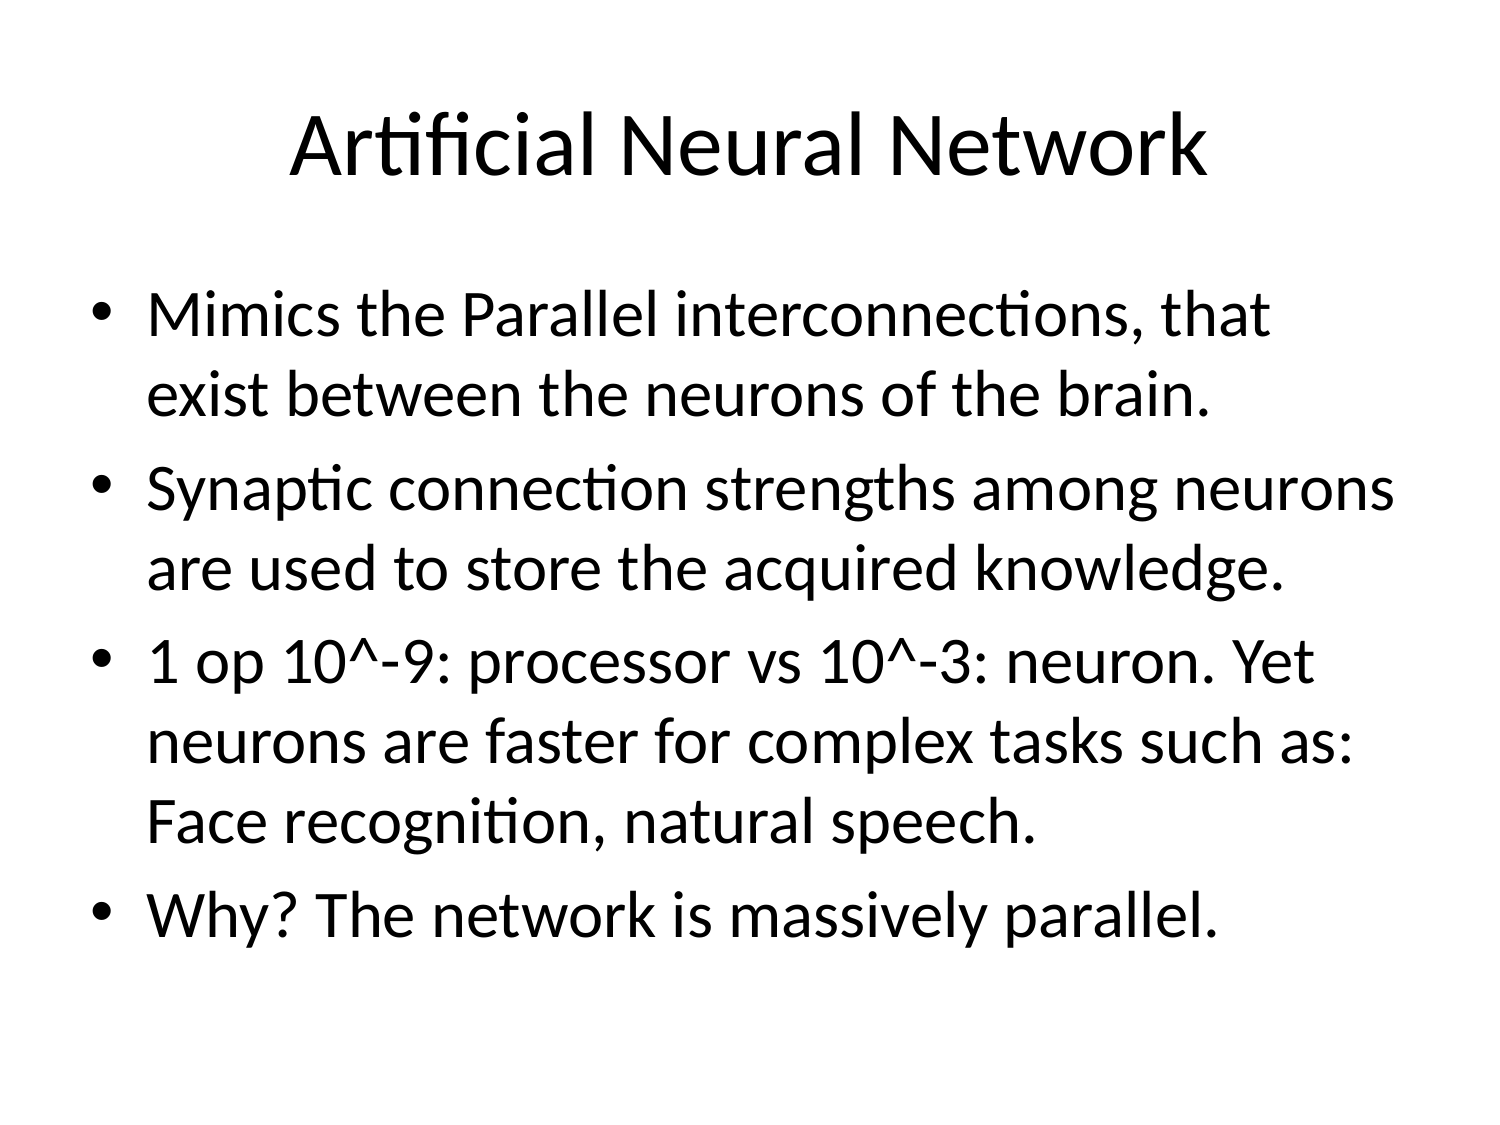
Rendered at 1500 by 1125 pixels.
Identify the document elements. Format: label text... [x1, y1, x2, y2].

title Artificial Neural Network [75, 45, 1425, 233]
list Mimics the Parallel interconnections, that exist between the neurons of the brain. Synaptic connection strengths among neurons are used to store the acquired knowledge. 1 op 10^-9: processor vs 10^-3: neuron. Yet neurons are faster for complex tasks such as: Face recognition, natural speech. Why? The network is massively parallel. [75, 262, 1425, 1005]
